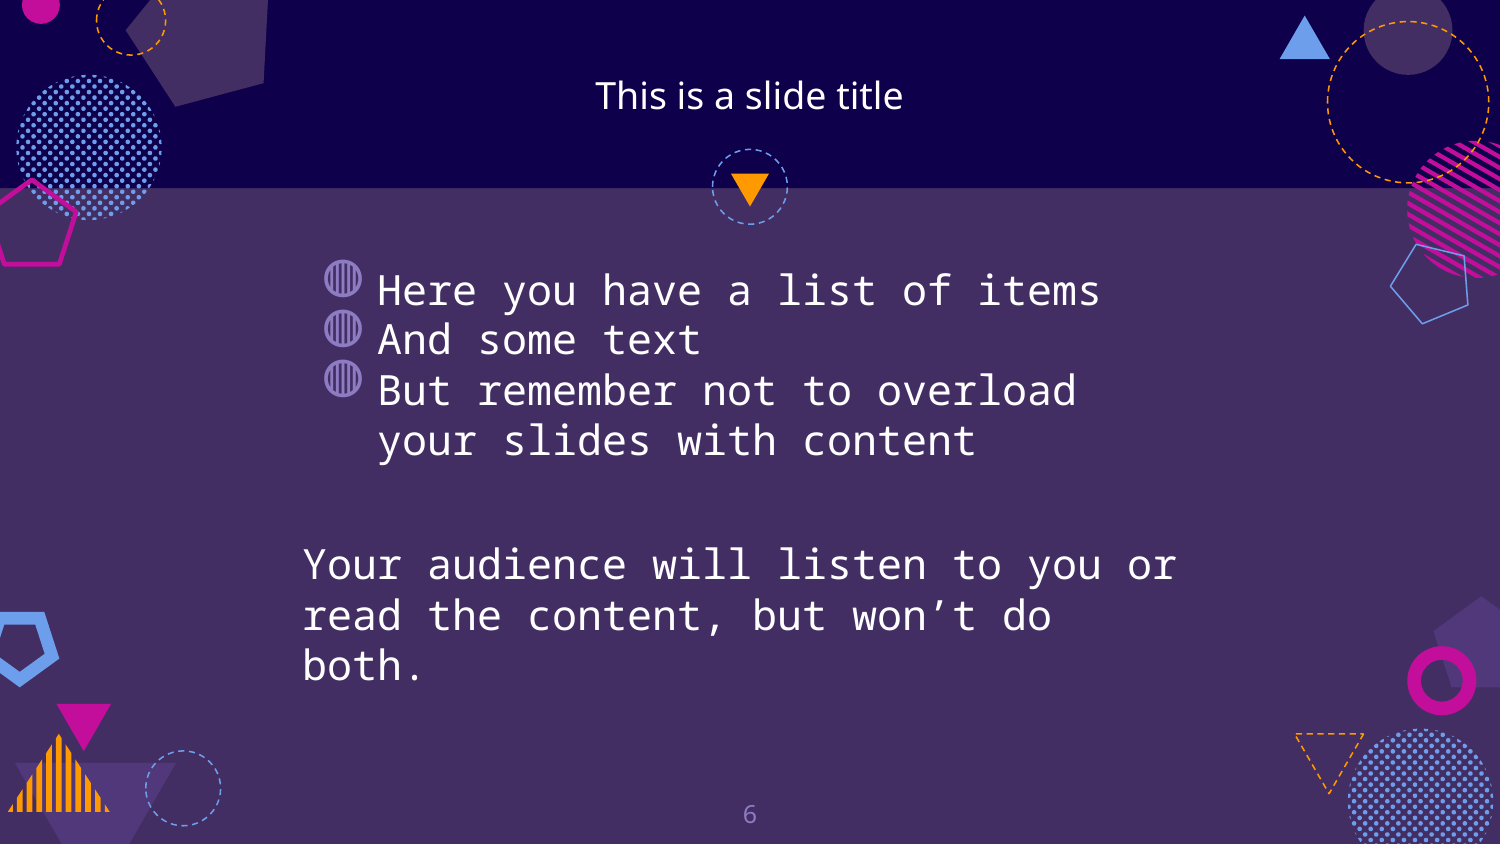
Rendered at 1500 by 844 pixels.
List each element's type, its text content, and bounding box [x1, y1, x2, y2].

title This is a slide title [335, 0, 1165, 189]
slide_number ‹#› [705, 783, 795, 844]
list Here you have a list of items And some text But remember not to overload your slides with content Your audience will listen to you or read the content, but won’t do both. [287, 248, 1213, 757]
